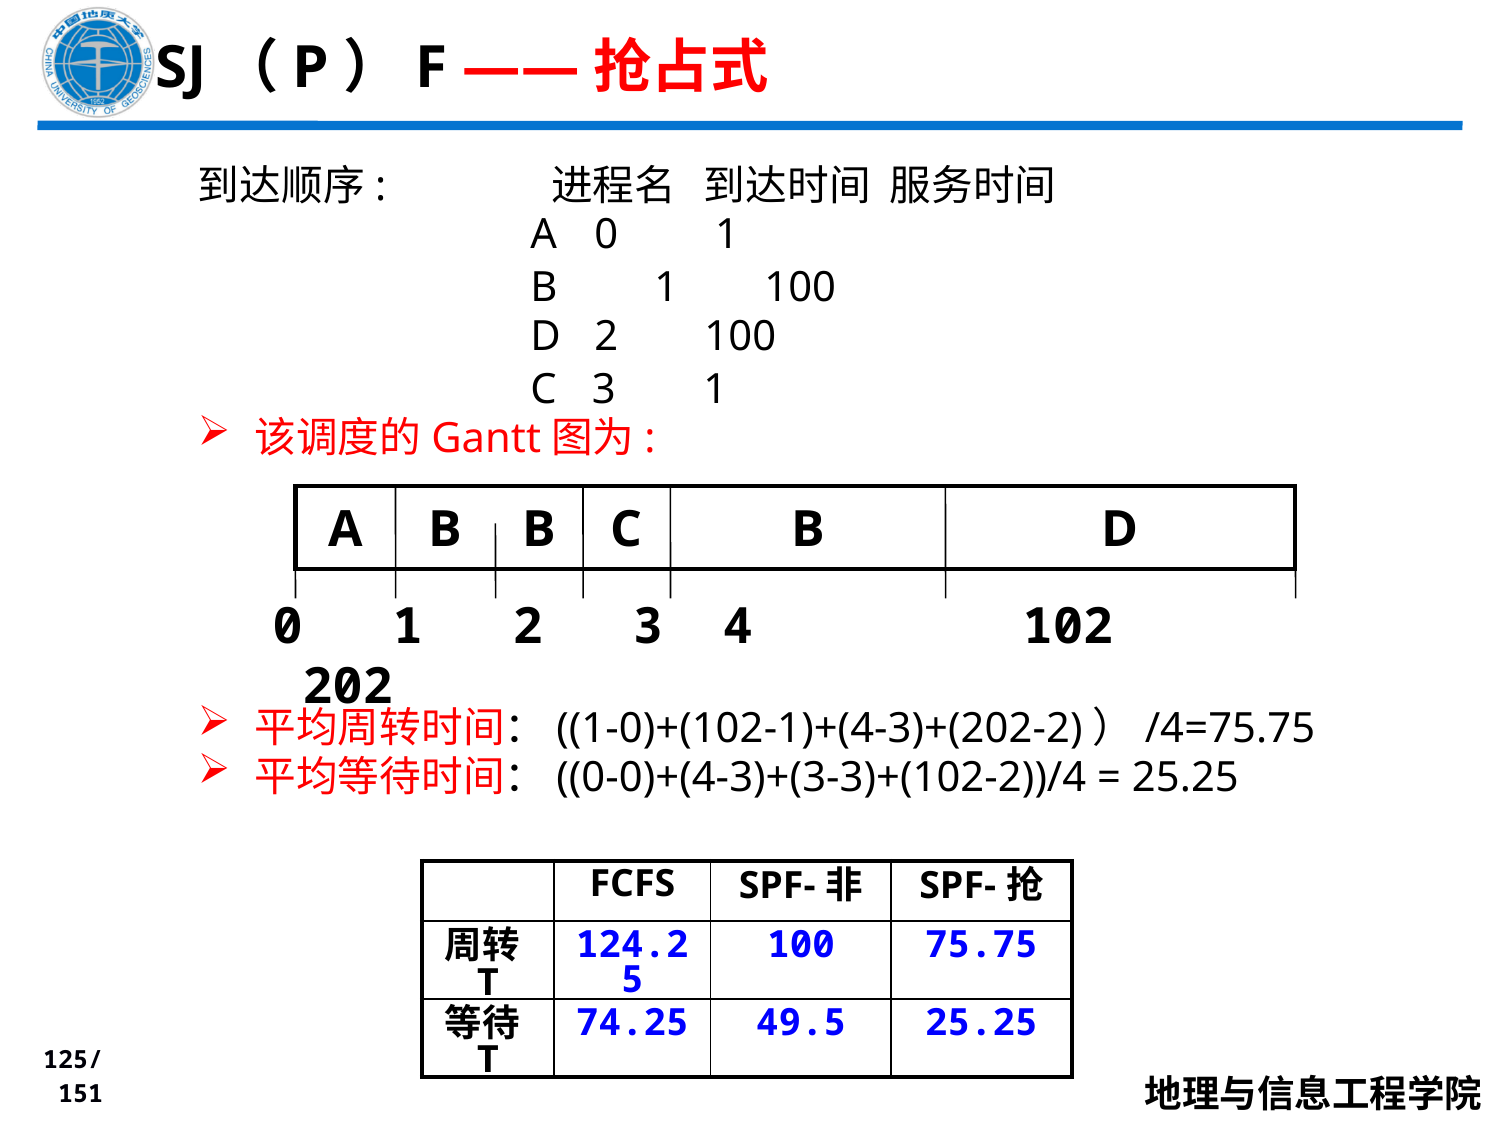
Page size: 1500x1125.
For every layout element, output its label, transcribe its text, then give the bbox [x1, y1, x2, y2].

table_header SPF-非 [711, 863, 890, 920]
table_header FCFS [555, 863, 710, 920]
table_cell 等待T [424, 1000, 553, 1075]
table_cell 75.75 [892, 922, 1070, 998]
text_box SJ（P）F ——抢占式 [140, 21, 783, 107]
table_cell 25.25 [892, 1000, 1070, 1075]
table_cell 49.5 [711, 1000, 890, 1075]
table_cell 100 [711, 922, 890, 998]
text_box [257, 485, 1371, 662]
table_cell 周转T [424, 922, 553, 998]
list 到达顺序: 进程名 到达时间 服务时间 A 0 1 B 1 100 D 2 100 C 3 1 该调度的Gantt图为: 平均周转时间：((1-0)+(102-1)+(4-3)+(202-2)）/4=75.75 平均等待时间：((0-0)+(4-3)+(3-3)+(102-2))/4 = 25.25 [182, 160, 1359, 862]
picture [39, 4, 157, 120]
table_cell 124.25 [555, 922, 710, 998]
table_header SPF-抢 [892, 863, 1070, 920]
table_header [424, 863, 553, 920]
table_cell 74.25 [555, 1000, 710, 1075]
